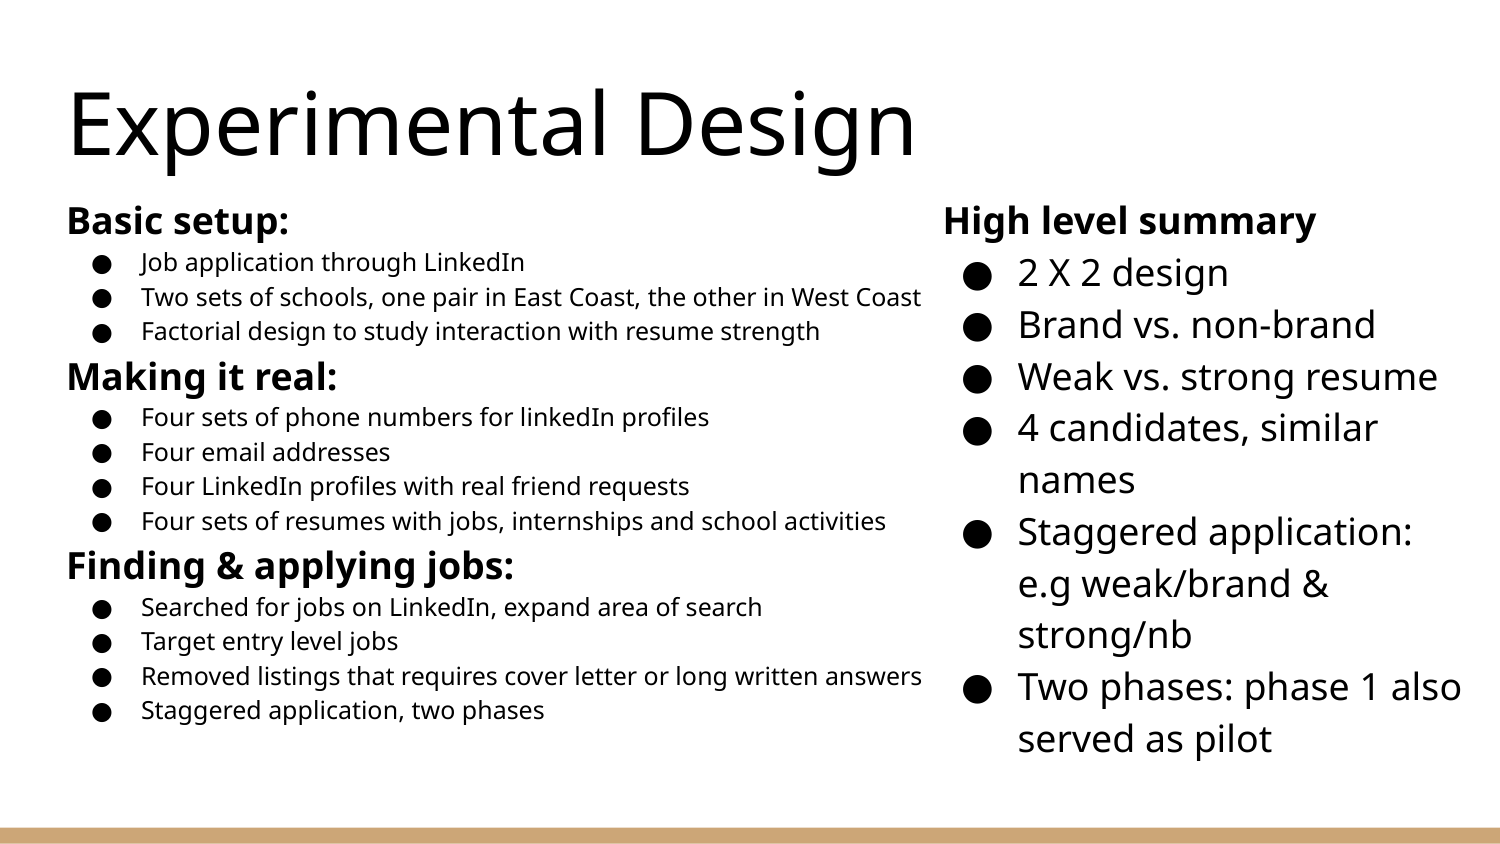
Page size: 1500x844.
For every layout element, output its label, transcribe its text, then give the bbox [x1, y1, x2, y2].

list Basic setup: Job application through LinkedIn Two sets of schools, one pair in East Coast, the other in West Coast Factorial design to study interaction with resume strength Making it real: Four sets of phone numbers for linkedIn profiles Four email addresses Four LinkedIn profiles with real friend requests Four sets of resumes with jobs, internships and school activities Finding & applying jobs: Searched for jobs on LinkedIn, expand area of search Target entry level jobs Removed listings that requires cover letter or long written answers Staggered application, two phases [51, 175, 927, 801]
title Experimental Design [51, 51, 1449, 175]
list High level summary 2 X 2 design Brand vs. non-brand Weak vs. strong resume 4 candidates, similar names Staggered application: e.g weak/brand & strong/nb Two phases: phase 1 also served as pilot [927, 175, 1484, 801]
